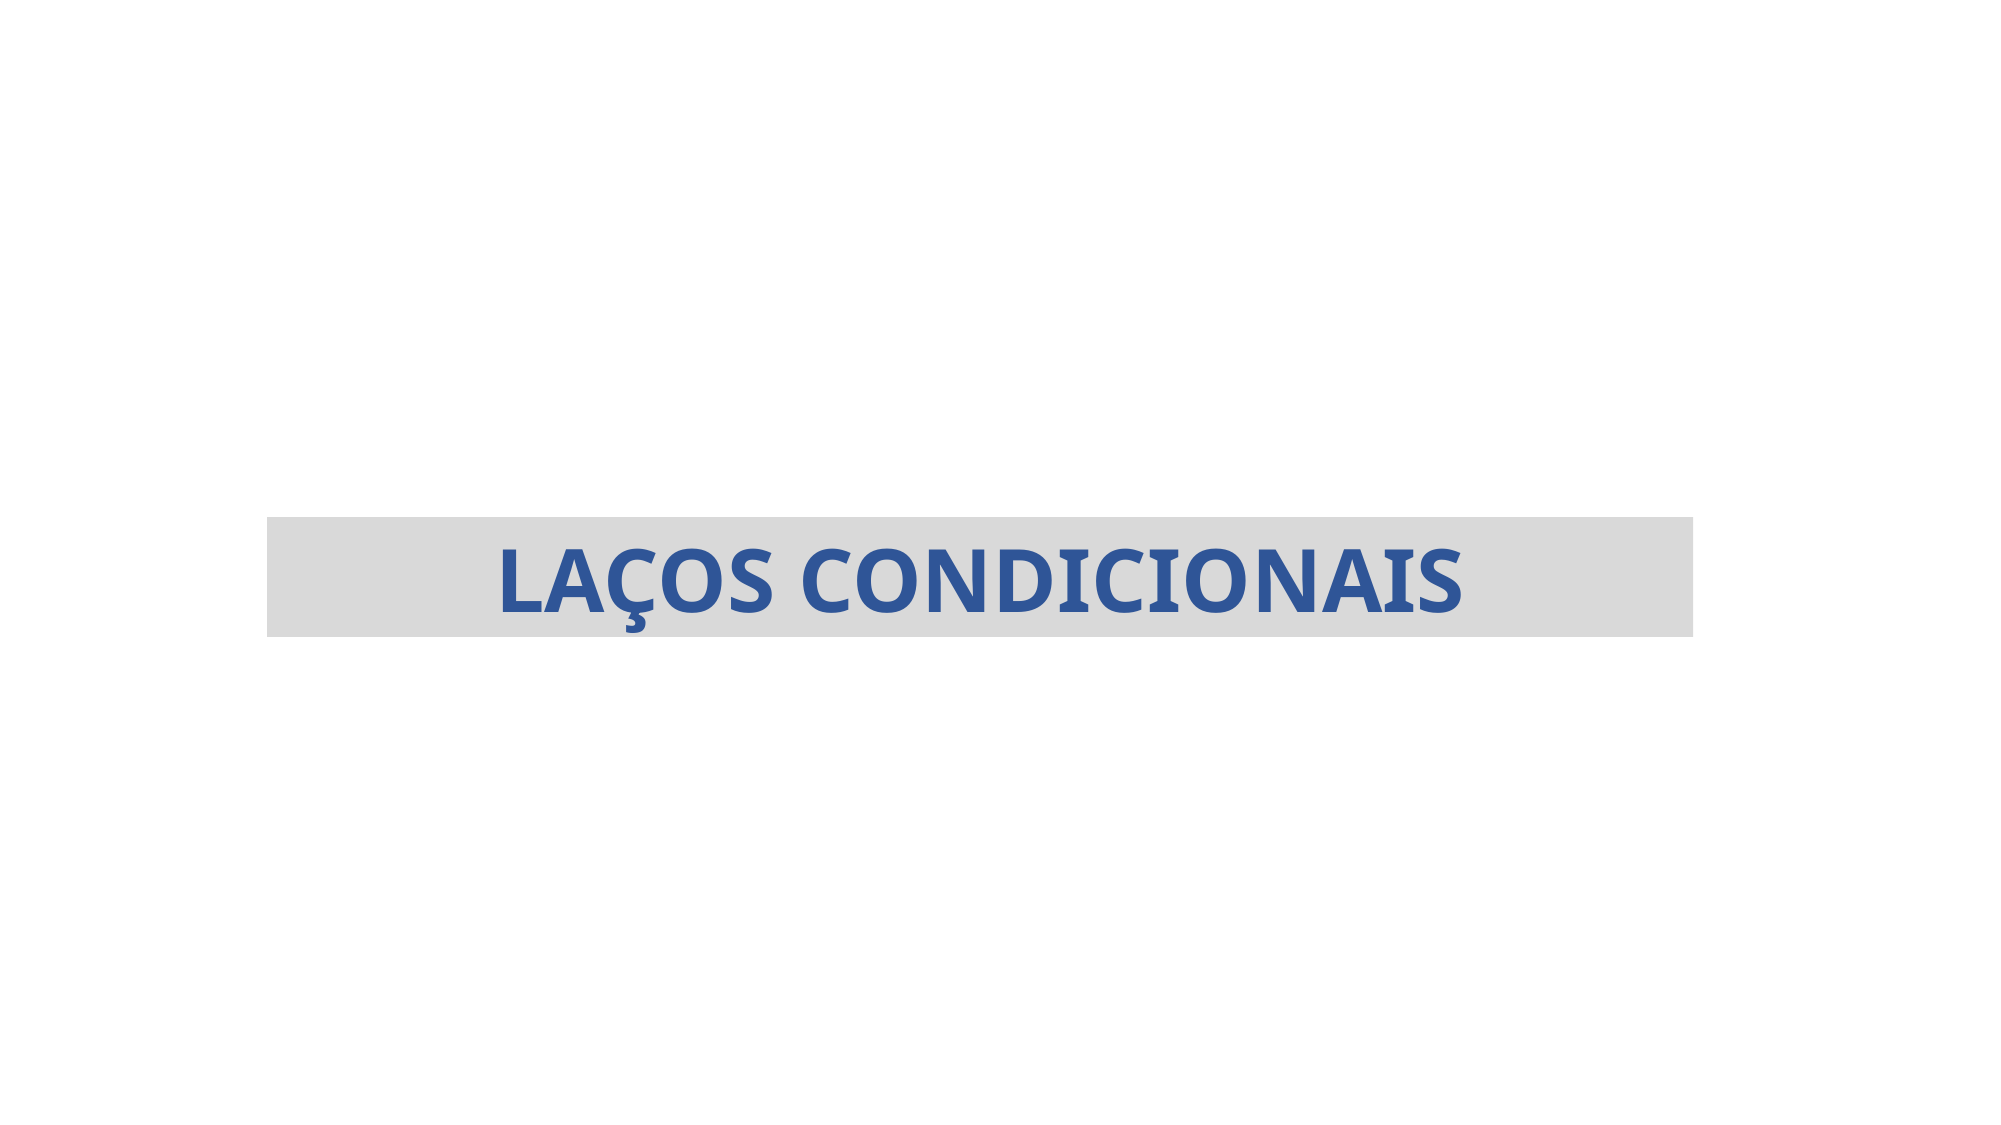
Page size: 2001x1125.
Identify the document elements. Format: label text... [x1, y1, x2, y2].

text_box LAÇOS CONDICIONAIS [266, 516, 1694, 638]
